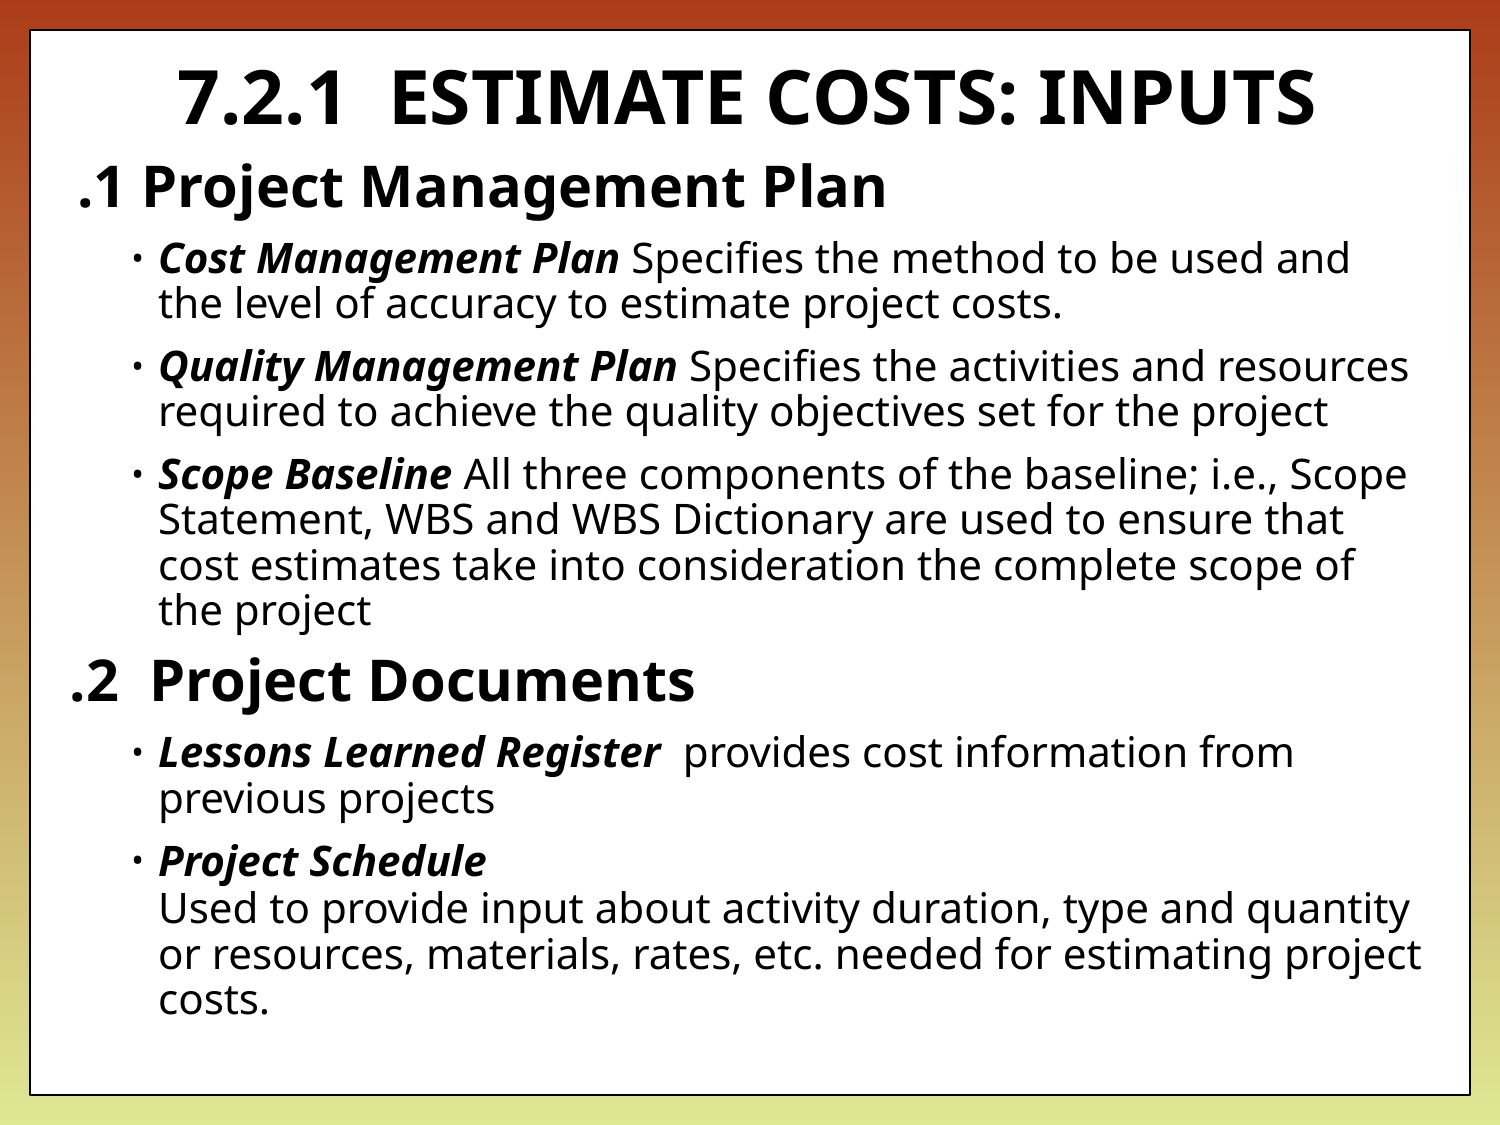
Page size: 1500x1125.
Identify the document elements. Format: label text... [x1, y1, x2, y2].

title 7.2.1 ESTIMATE COSTS: INPUTS [35, 31, 1461, 170]
list .1 Project Management Plan Cost Management Plan Specifies the method to be used and the level of accuracy to estimate project costs. Quality Management Plan Specifies the activities and resources required to achieve the quality objectives set for the project Scope Baseline All three components of the baseline; i.e., Scope Statement, WBS and WBS Dictionary are used to ensure that cost estimates take into consideration the complete scope of the project .2 Project Documents Lessons Learned Register provides cost information from previous projects Project Schedule Used to provide input about activity duration, type and quantity or resources, materials, rates, etc. needed for estimating project costs. [50, 149, 1438, 1081]
